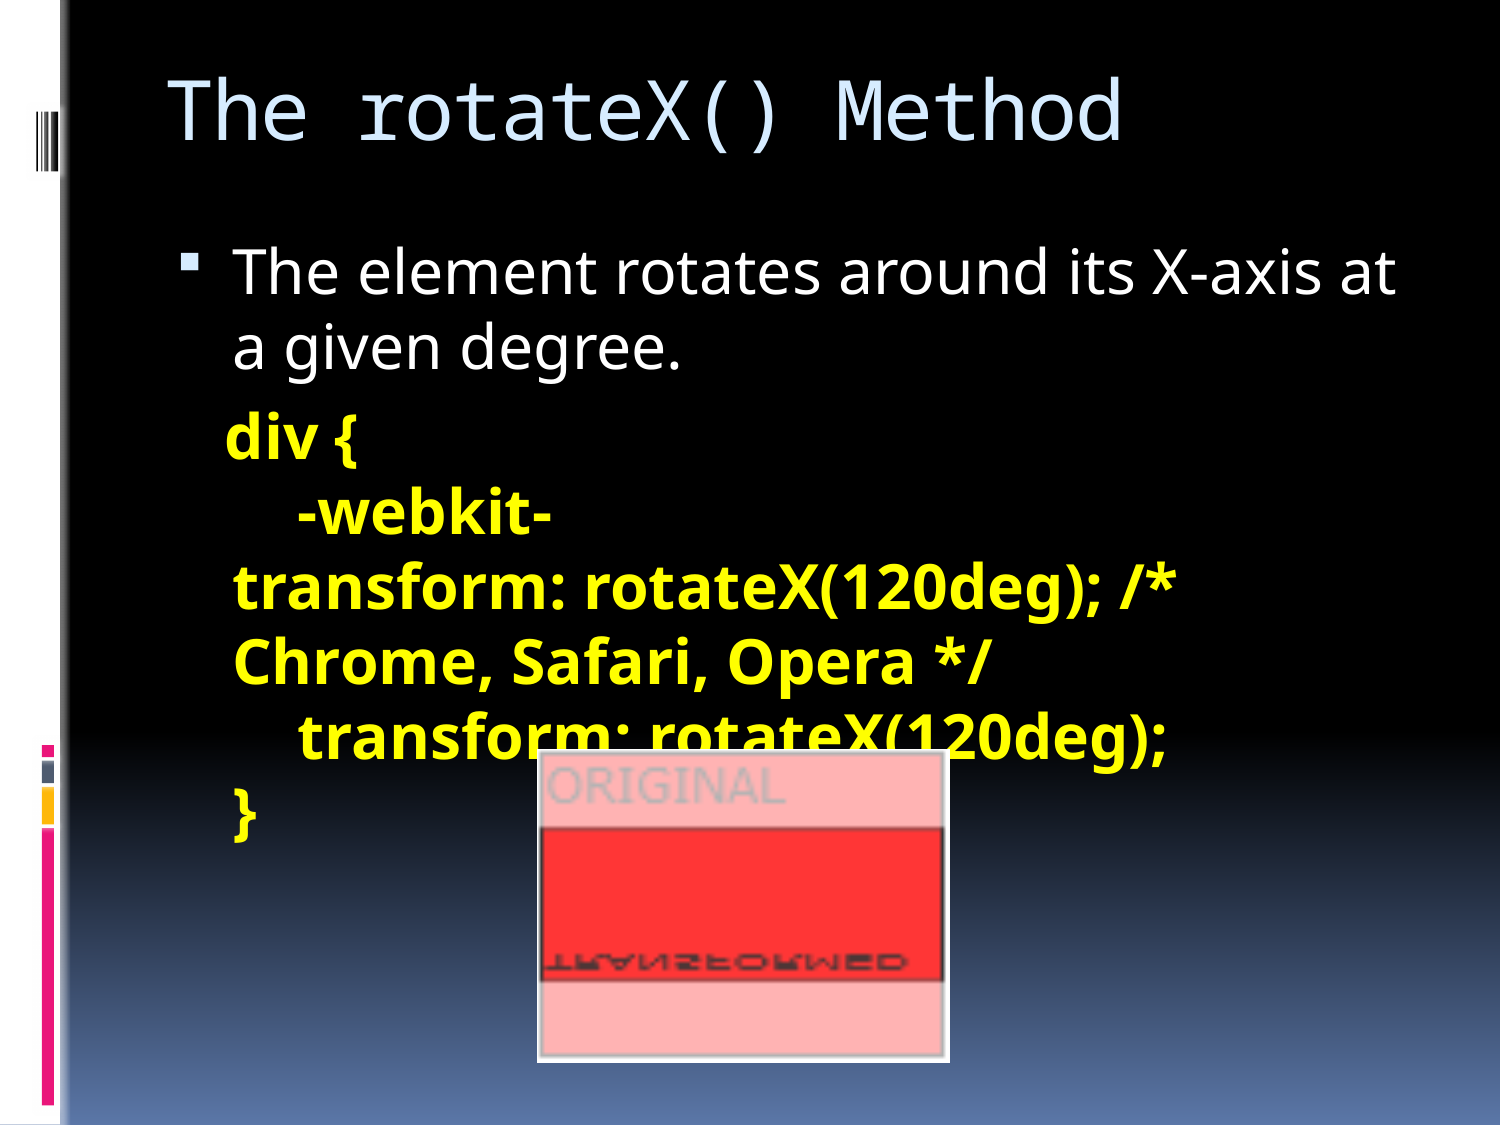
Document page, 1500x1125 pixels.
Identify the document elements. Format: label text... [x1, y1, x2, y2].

picture [537, 749, 951, 1063]
title The rotateX() Method [150, 50, 1425, 200]
list The element rotates around its X-axis at a given degree. div { -webkit-transform: rotateX(120deg); /* Chrome, Safari, Opera */ transform: rotateX(120deg); } [150, 224, 1425, 788]
